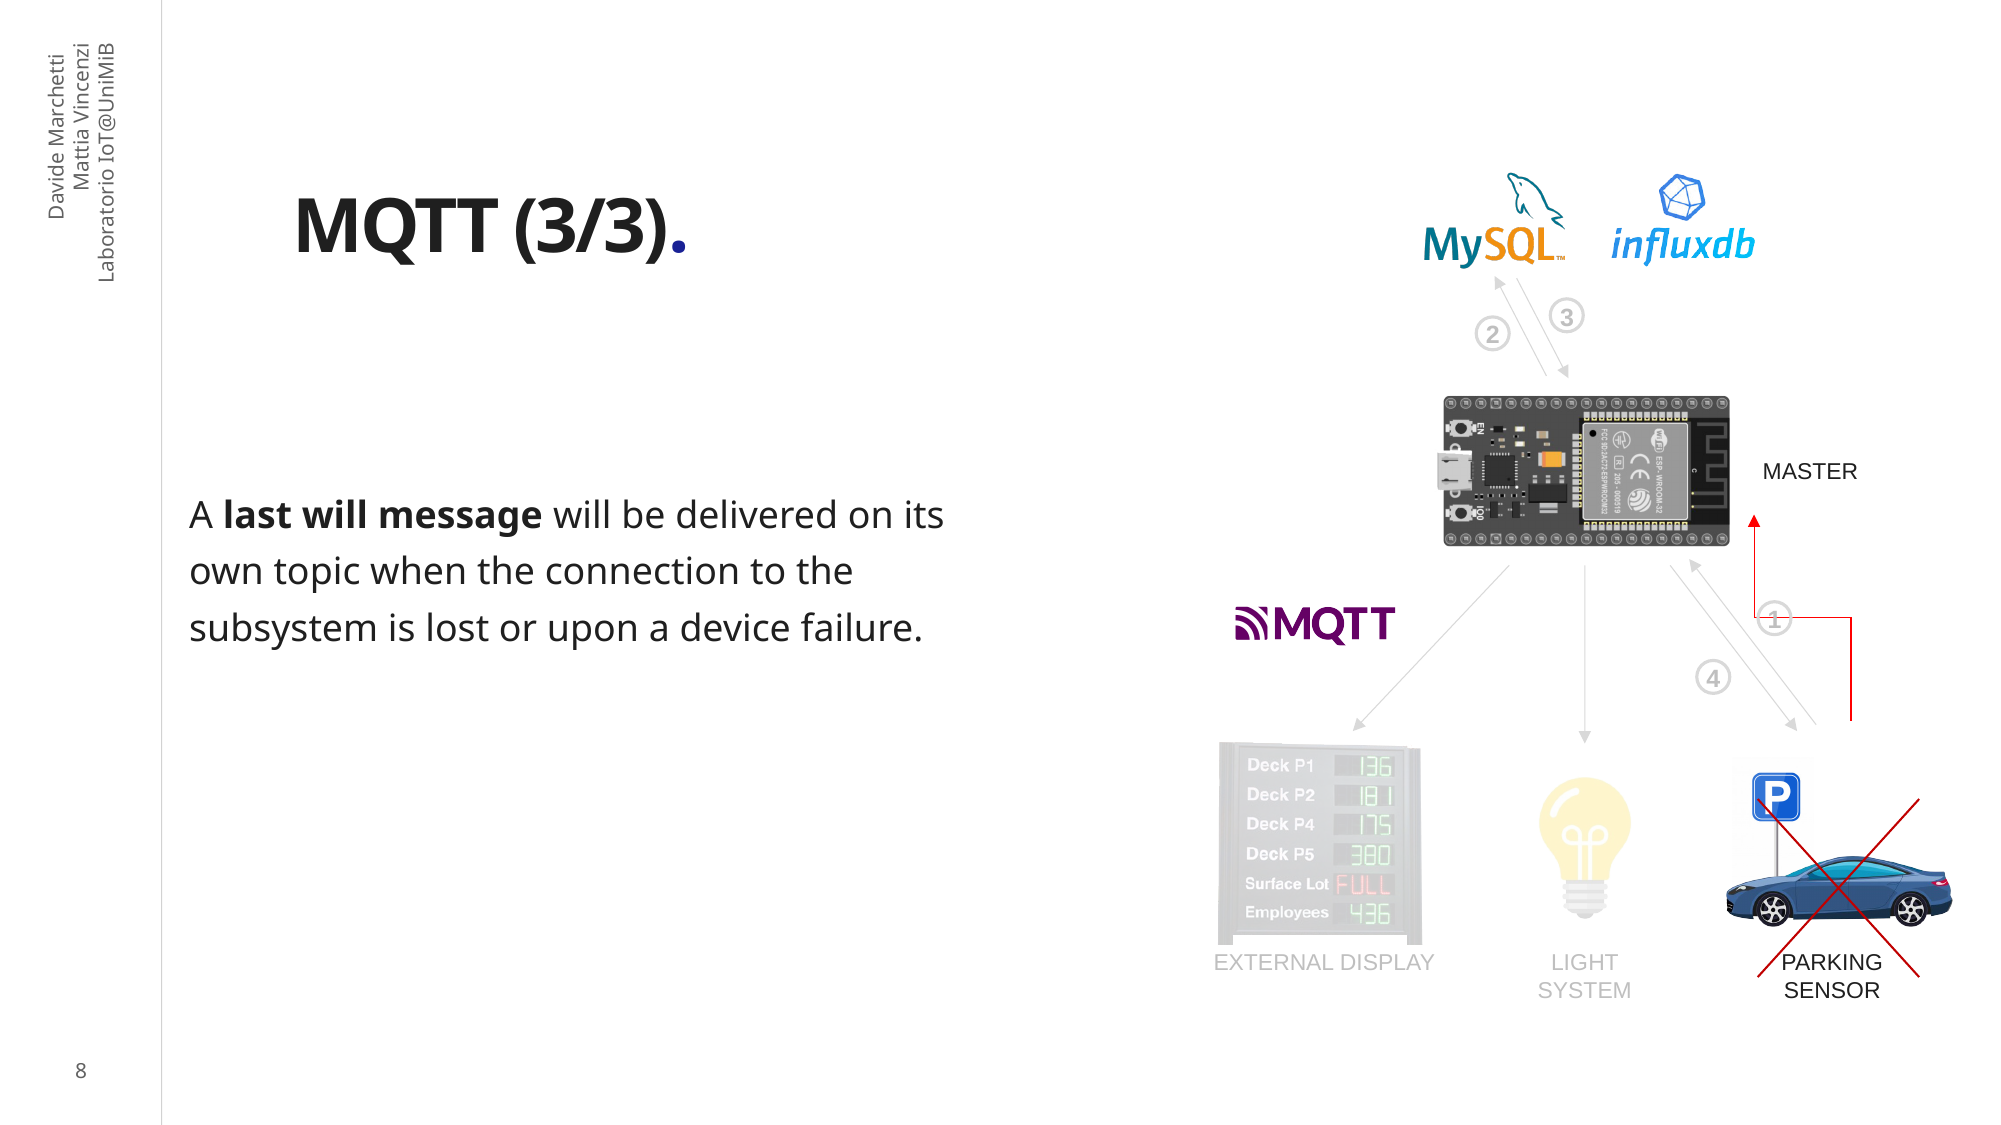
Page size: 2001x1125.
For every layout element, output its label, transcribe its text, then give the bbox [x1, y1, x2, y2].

title MQTT (3/3). [292, 163, 987, 430]
slide_number 8 [38, 1052, 123, 1091]
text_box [1197, 163, 1961, 1012]
text_box A last will message will be delivered on its own topic when the connection to the subsystem is lost or upon a device failure. [174, 472, 1000, 656]
